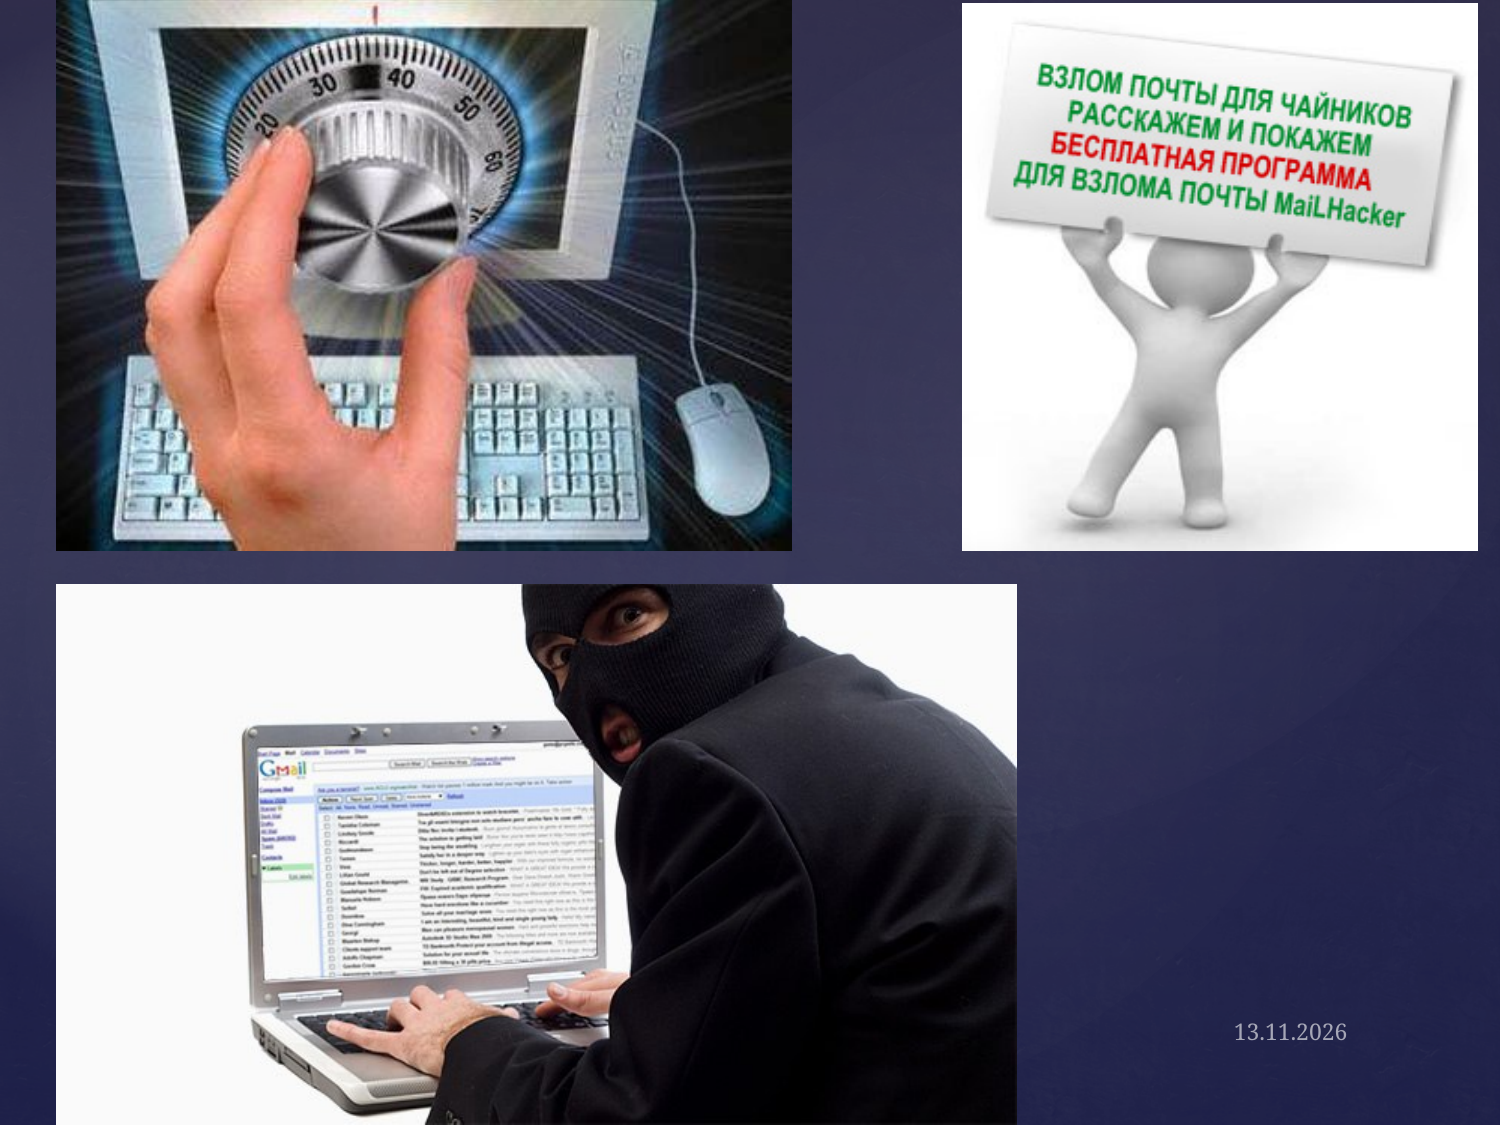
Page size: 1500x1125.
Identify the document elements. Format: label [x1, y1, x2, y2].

picture [56, 0, 792, 552]
picture [962, 3, 1478, 552]
picture [56, 583, 1018, 1125]
slide_number [1028, 1009, 1363, 1070]
